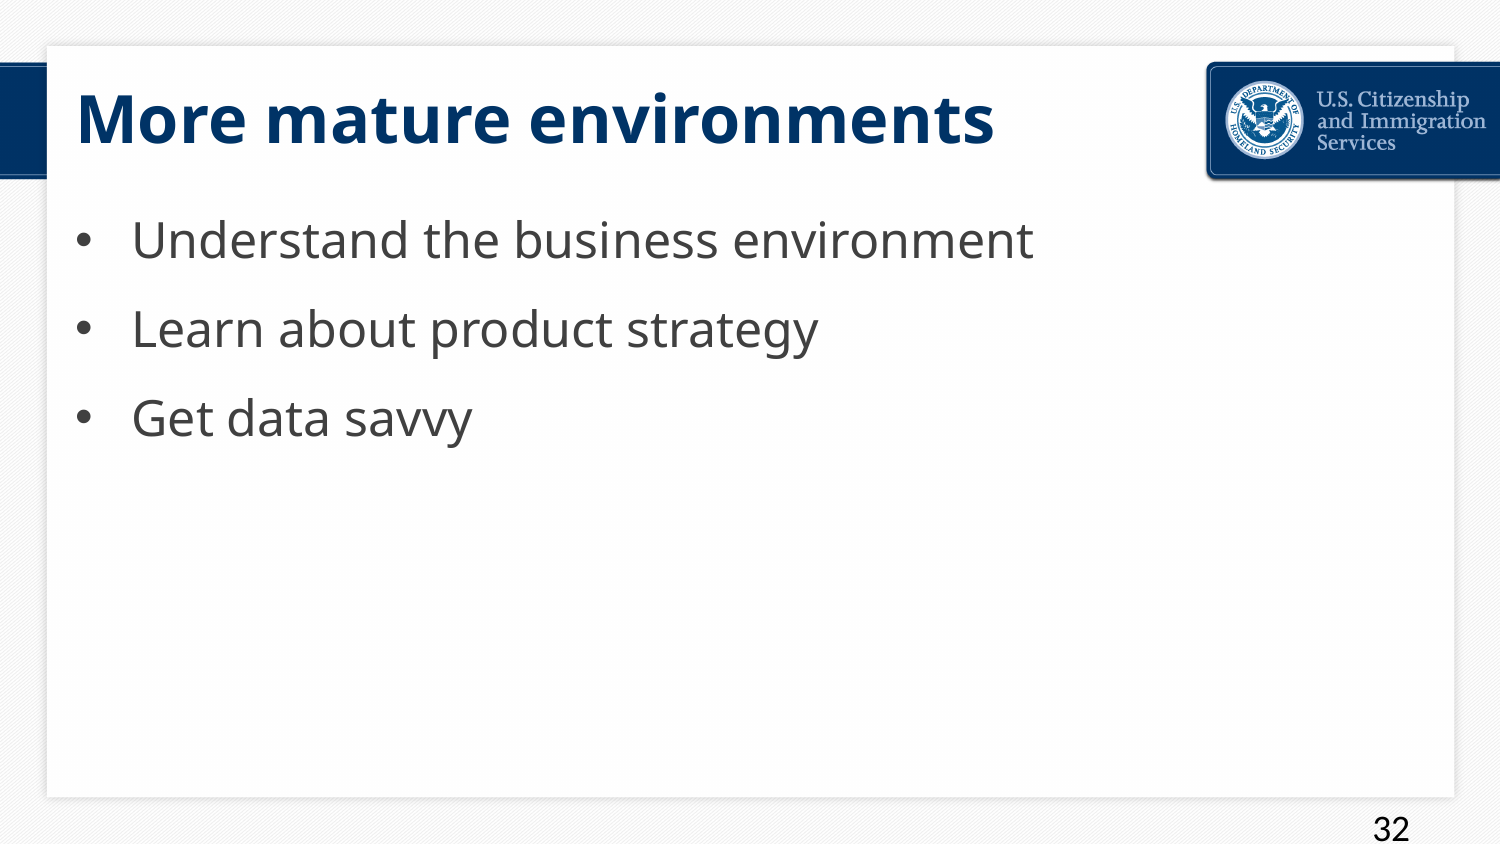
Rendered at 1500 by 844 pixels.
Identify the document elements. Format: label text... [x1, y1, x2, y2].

picture [0, 0, 1500, 844]
title More mature environments [75, 59, 1188, 185]
list Understand the business environment Learn about product strategy Get data savvy [75, 196, 1425, 754]
text_box 32 [1074, 796, 1425, 828]
